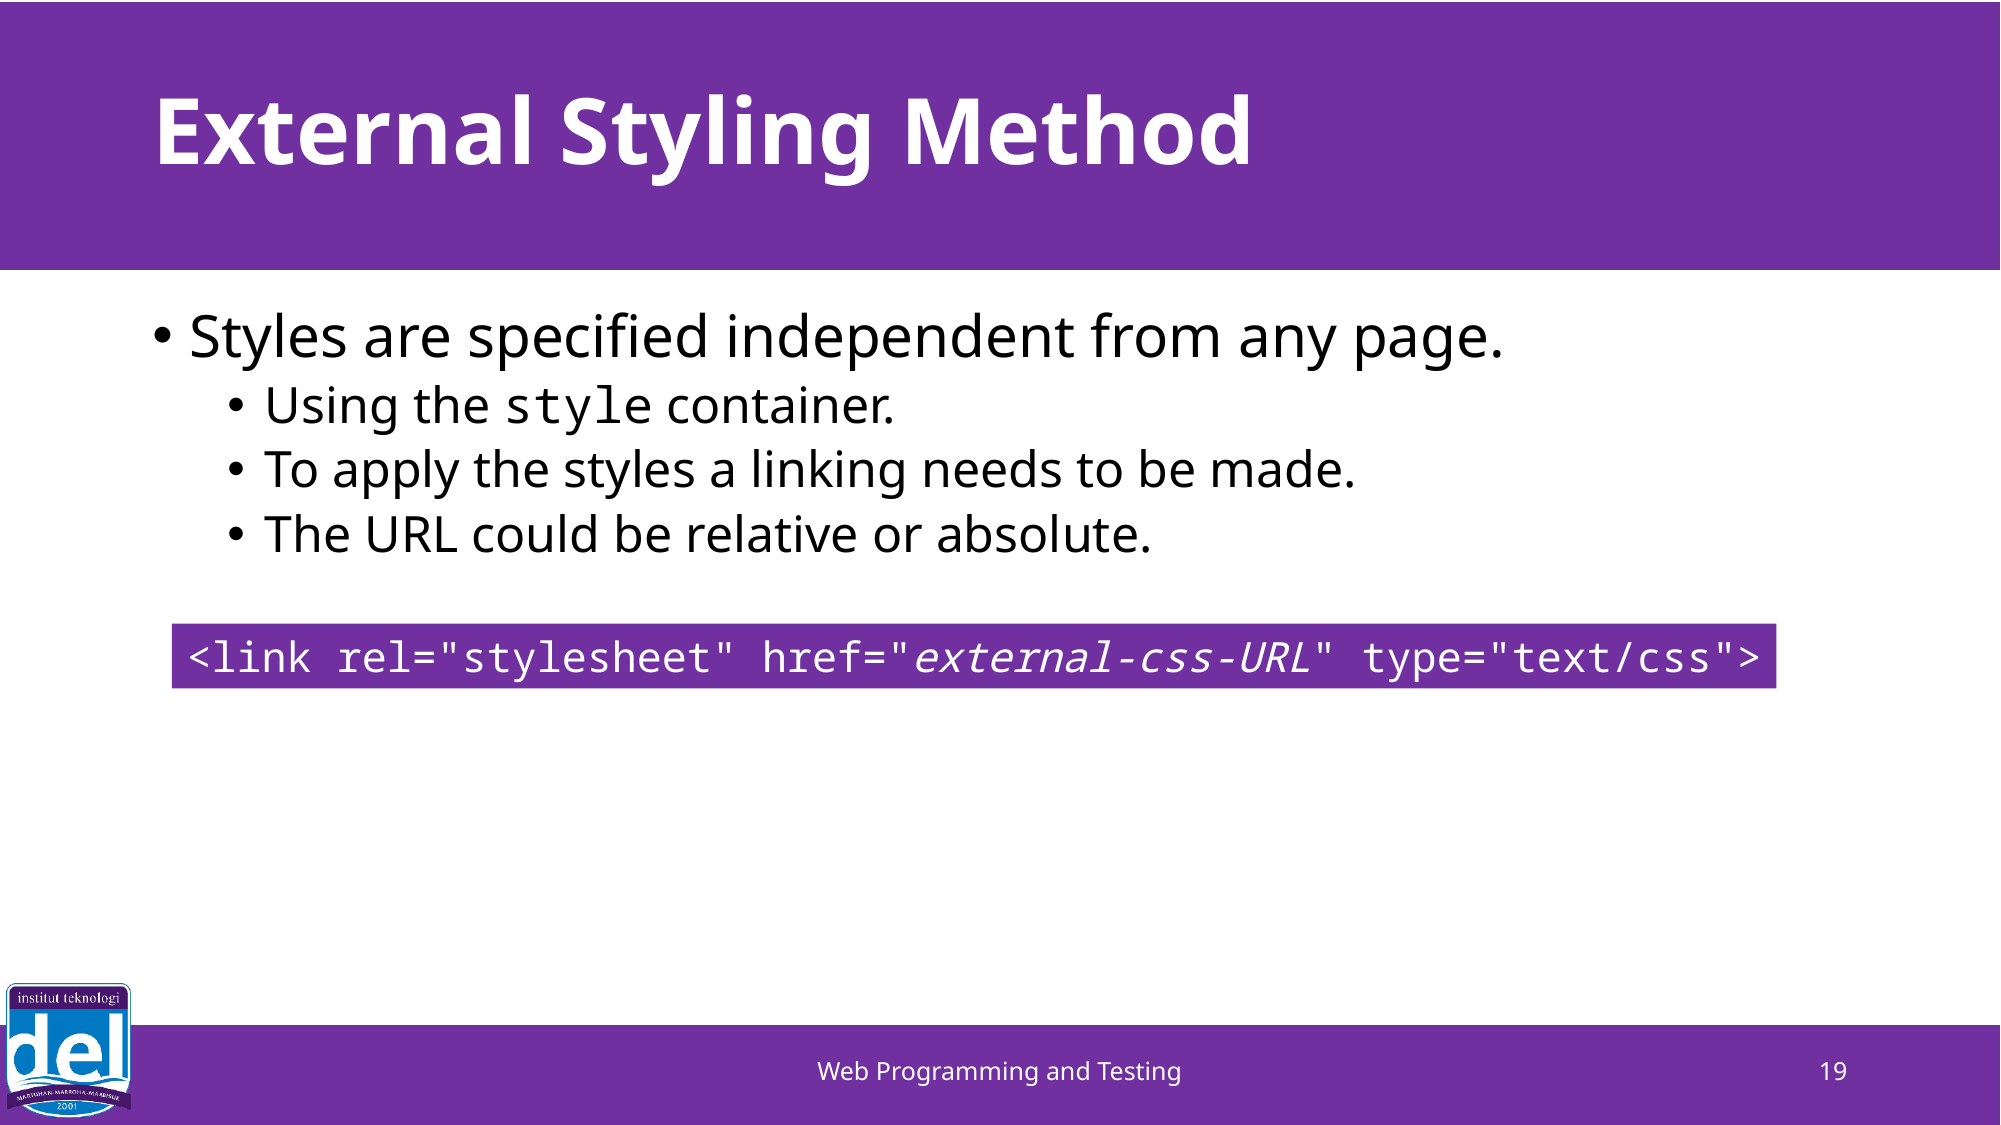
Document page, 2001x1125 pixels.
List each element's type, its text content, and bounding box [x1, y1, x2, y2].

title External Styling Method [137, 26, 1863, 244]
footer Web Programming and Testing [662, 1042, 1338, 1103]
list Styles are specified independent from any page. Using the style container. To apply the styles a linking needs to be made. The URL could be relative or absolute. [137, 299, 1863, 1014]
slide_number 19 [1697, 1042, 1863, 1103]
picture [5, 982, 131, 1118]
text_box <link rel="stylesheet" href="external-css-URL" type="text/css"> [171, 623, 1777, 689]
